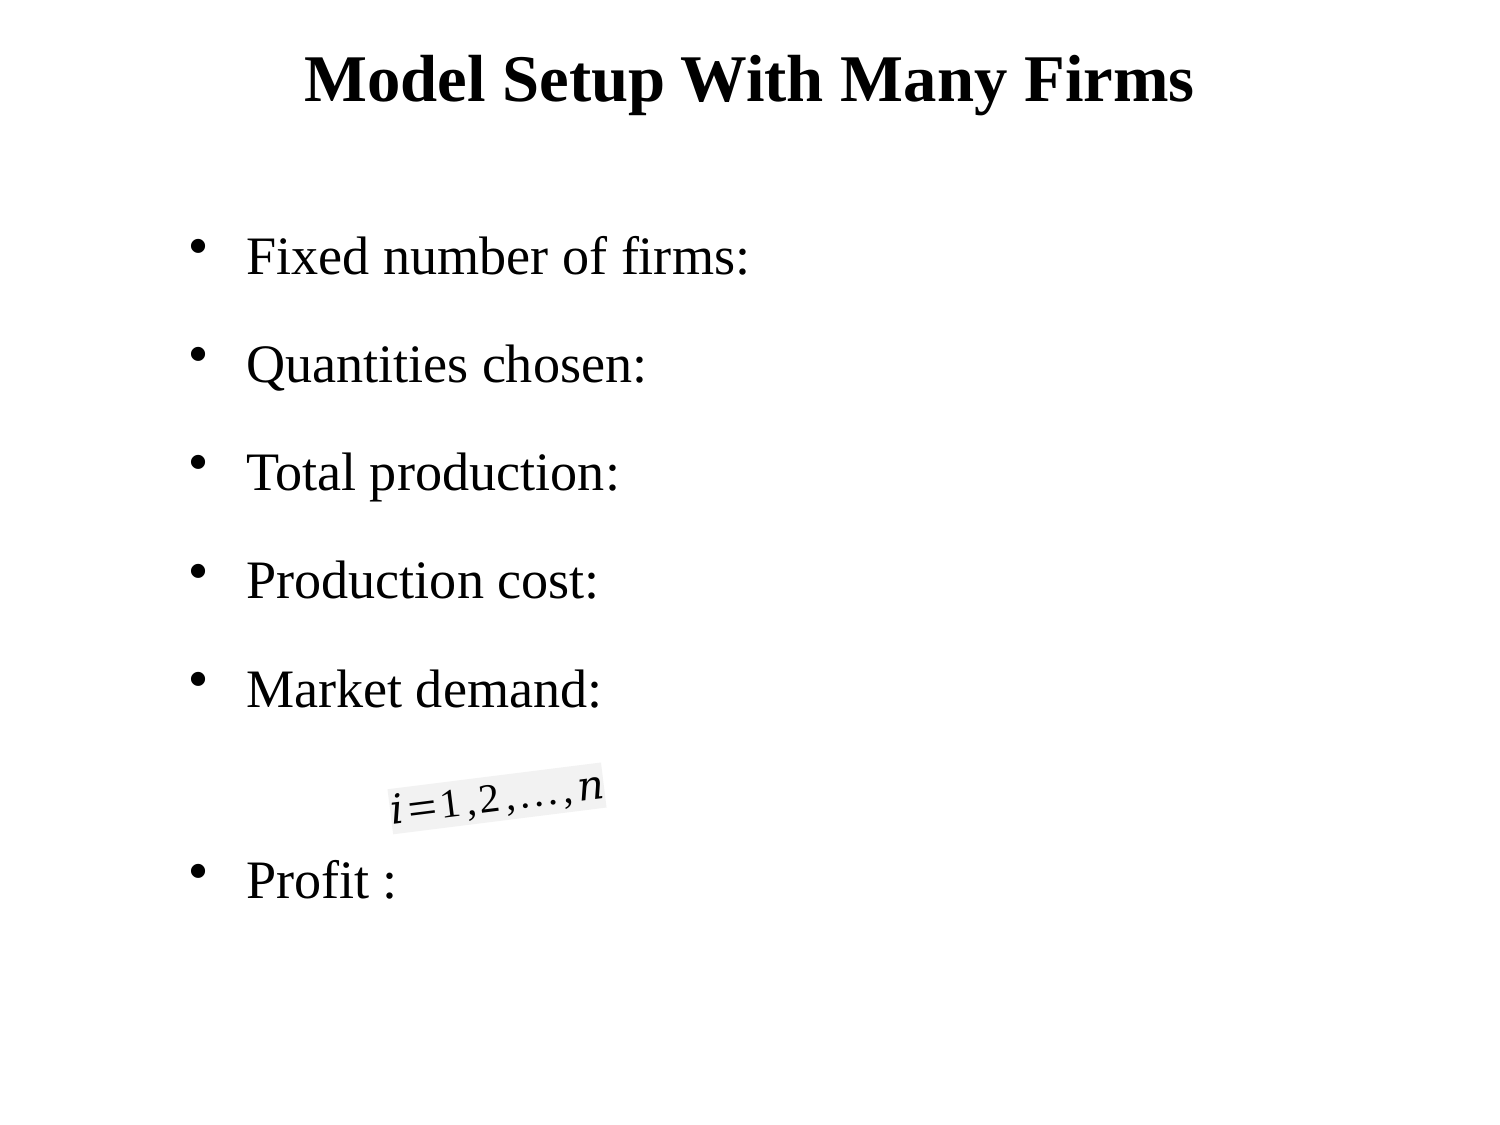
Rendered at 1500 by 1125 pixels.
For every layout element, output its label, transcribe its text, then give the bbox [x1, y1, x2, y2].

title Model Setup With Many Firms [49, 0, 1451, 151]
